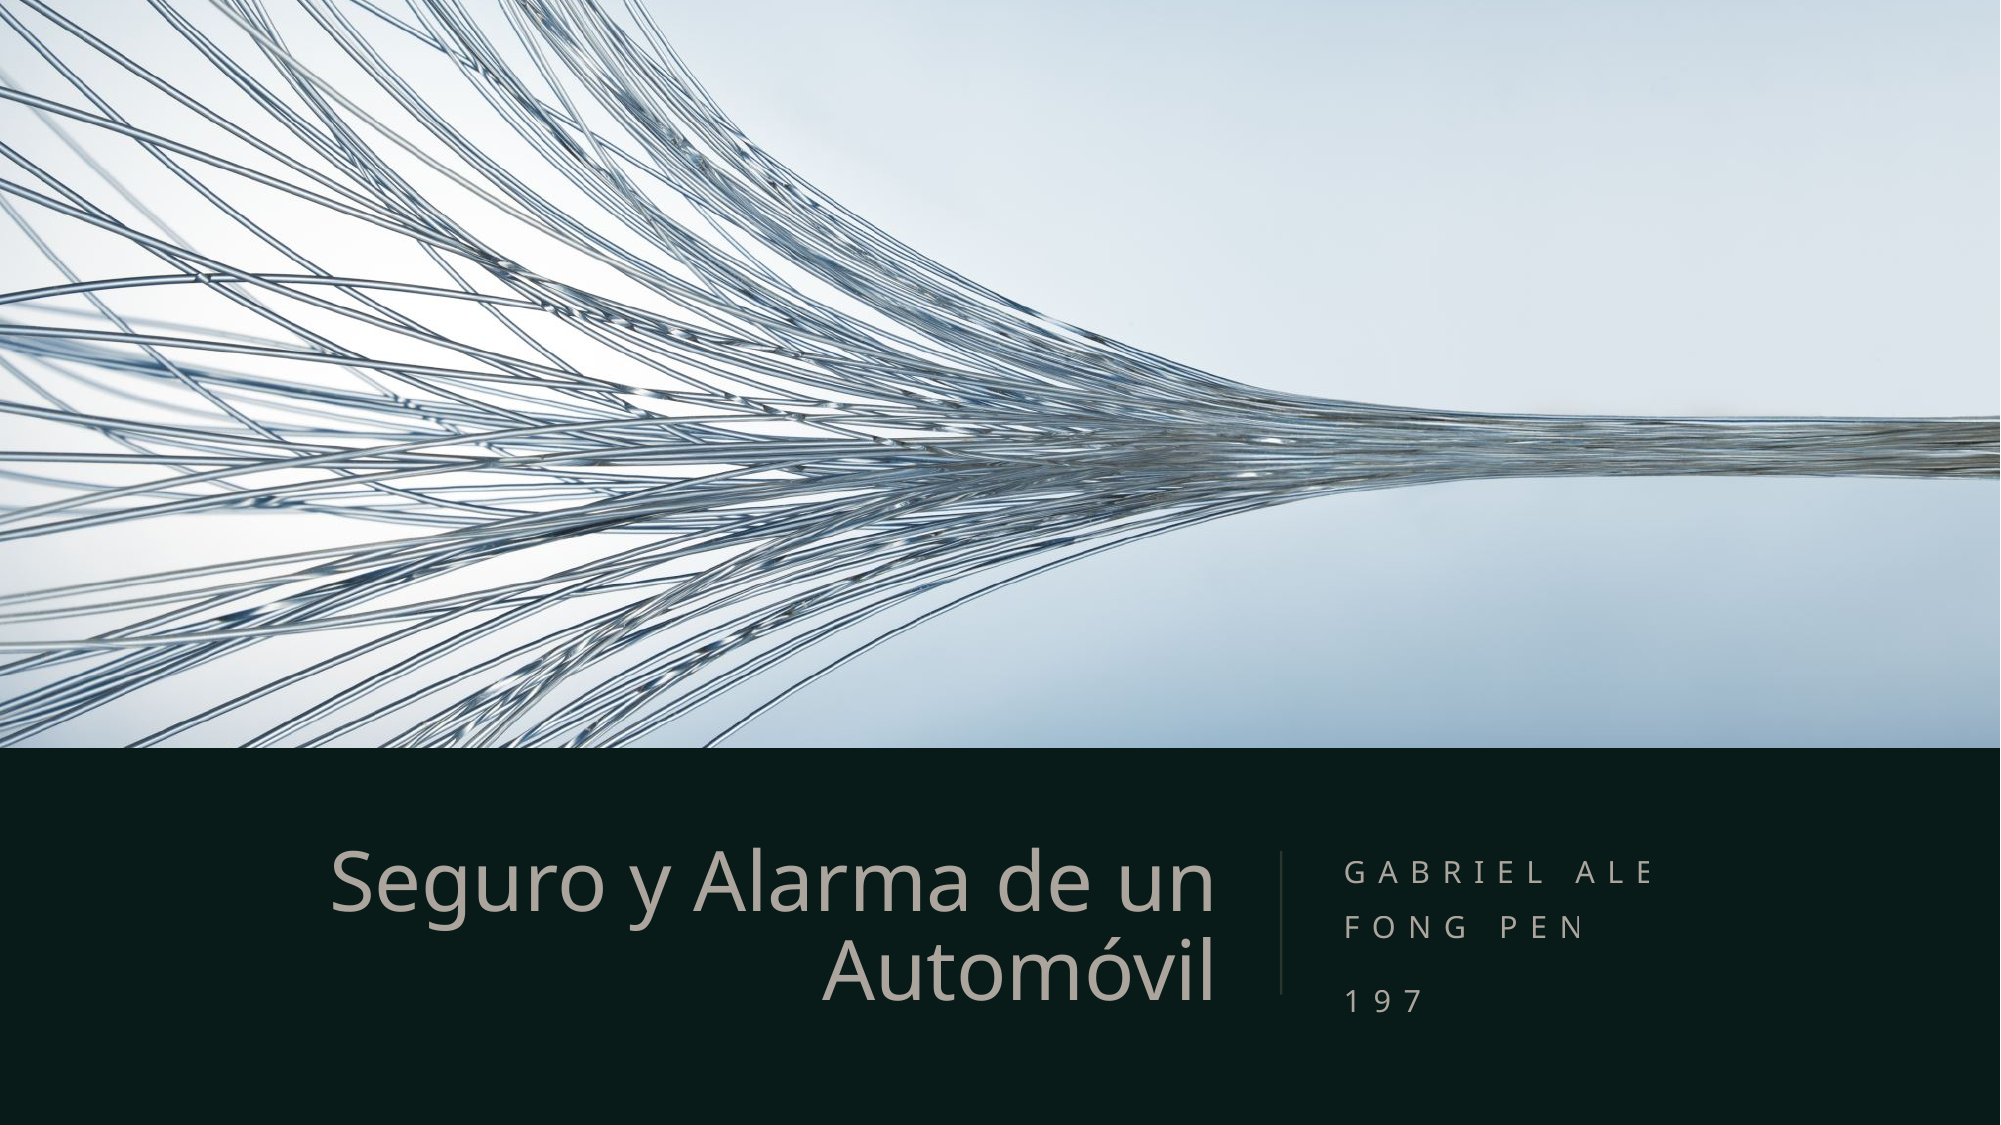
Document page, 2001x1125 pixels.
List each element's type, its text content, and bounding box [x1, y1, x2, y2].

text_box [0, 748, 2000, 1125]
subtitle Gabriel alexander fong Penagos 19722 [1328, 825, 1885, 1029]
picture [0, 0, 2000, 748]
title Seguro y Alarma de un Automóvil [106, 829, 1234, 1029]
